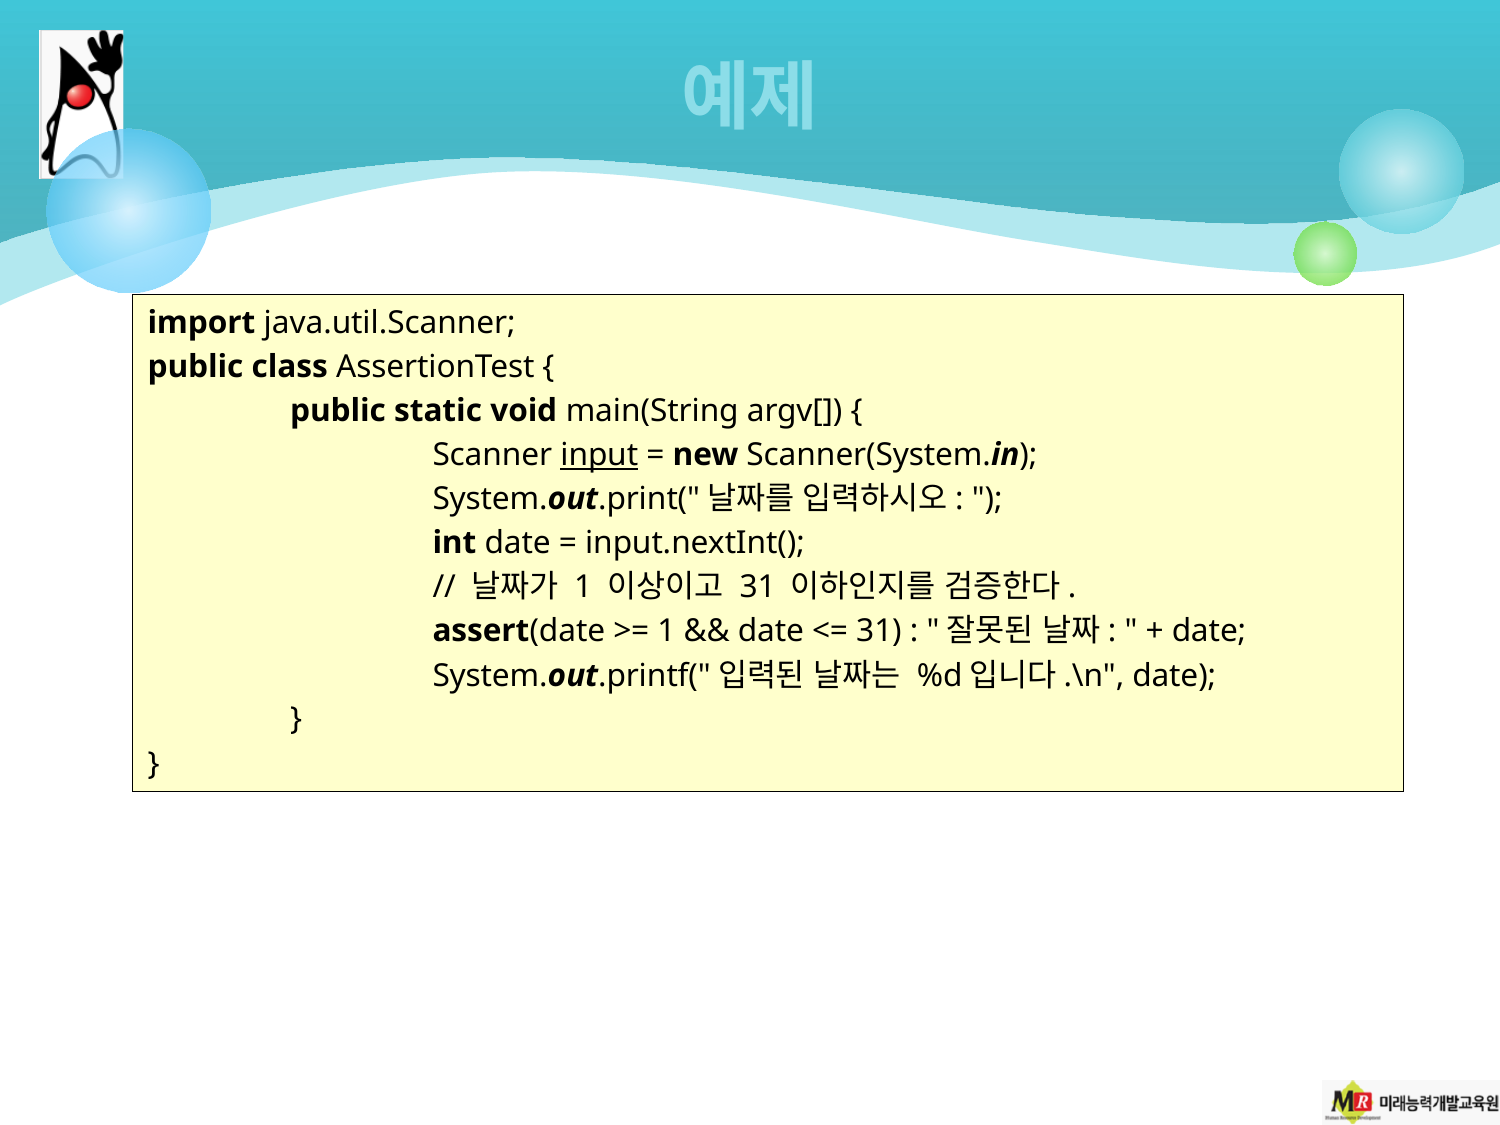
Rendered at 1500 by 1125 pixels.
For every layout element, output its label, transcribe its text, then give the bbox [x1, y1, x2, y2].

picture [1322, 1080, 1500, 1125]
title 예제 [75, 0, 1425, 188]
picture [39, 30, 75, 179]
text_box import java.util.Scanner; public class AssertionTest { public static void main(String argv[]) { Scanner input = new Scanner(System.in); System.out.print("날짜를 입력하시오: "); int date = input.nextInt(); // 날짜가 1 이상이고 31 이하인지를 검증한다. assert(date >= 1 && date <= 31) : "잘못된 날짜: " + date; System.out.printf("입력된 날짜는 %d입니다.\n", date); } } [132, 294, 1404, 792]
